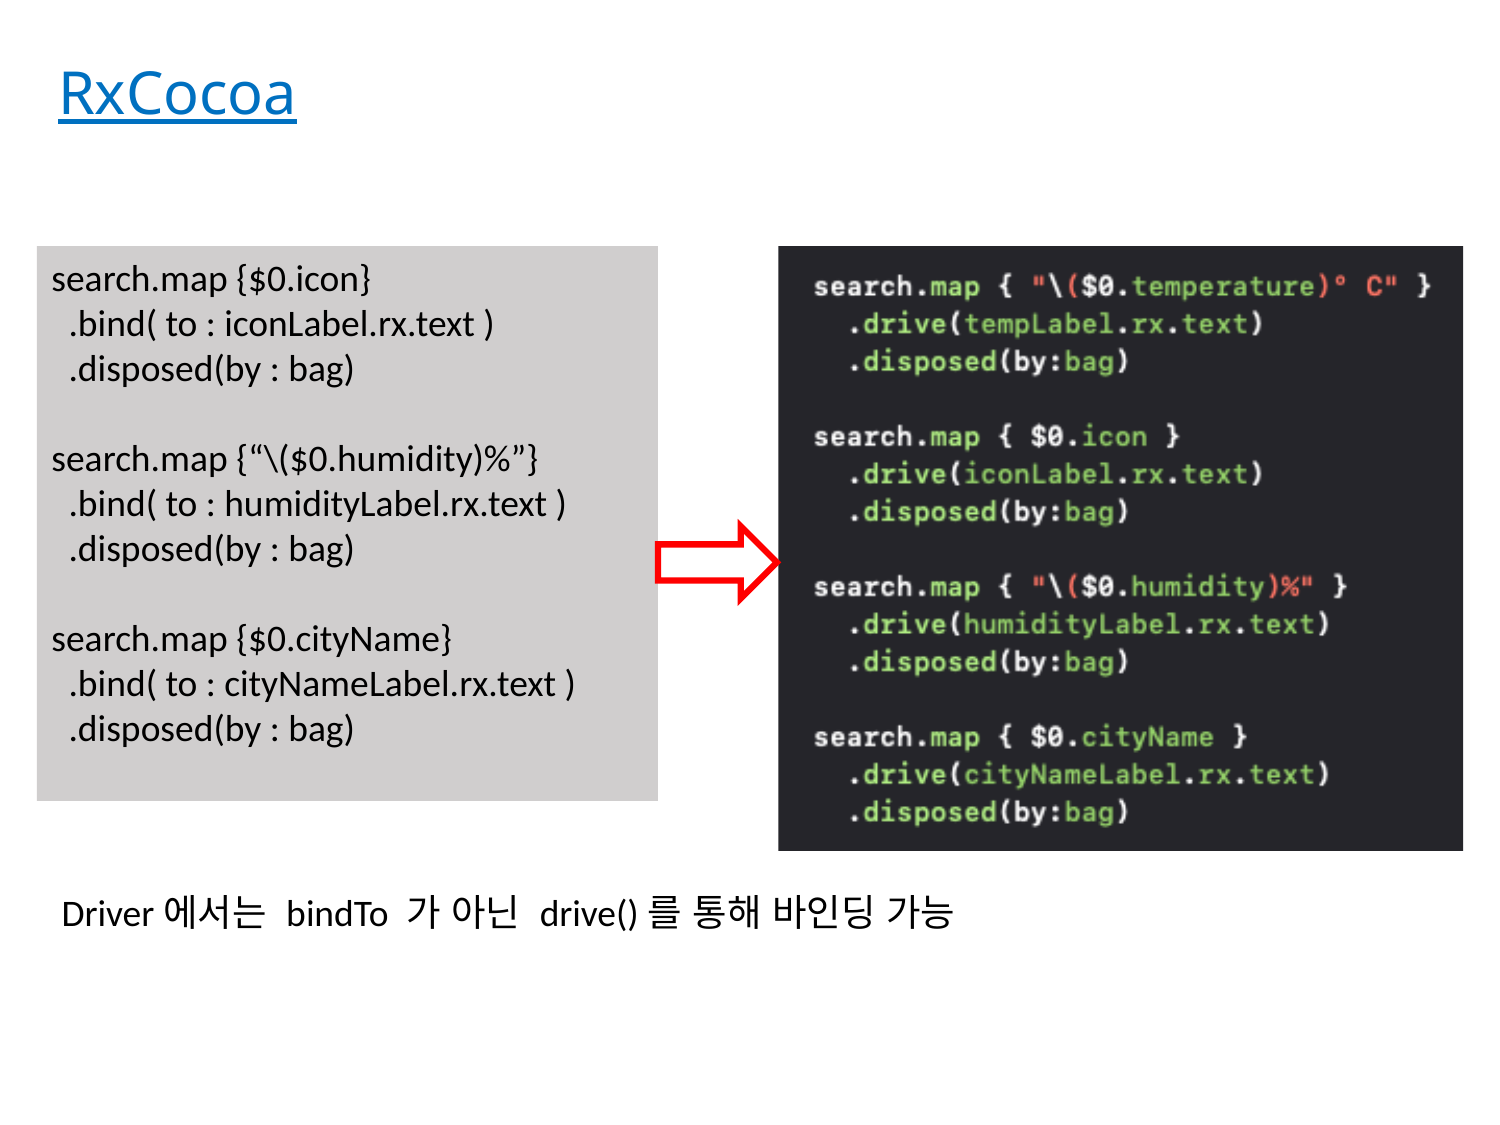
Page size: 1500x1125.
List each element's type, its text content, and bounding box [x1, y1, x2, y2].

picture [778, 246, 1464, 851]
text_box RxCocoa [46, 37, 1408, 134]
text_box Driver에서는 bindTo 가 아닌 drive()를 통해 바인딩 가능 [46, 881, 1076, 942]
text_box [656, 523, 778, 602]
text_box search.map {$0.icon} .bind( to : iconLabel.rx.text ) .disposed(by : bag) search.map {“\($0.humidity)%”} .bind( to : humidityLabel.rx.text ) .disposed(by : bag) search.map {$0.cityName} .bind( to : cityNameLabel.rx.text ) .disposed(by : bag) [36, 246, 658, 801]
